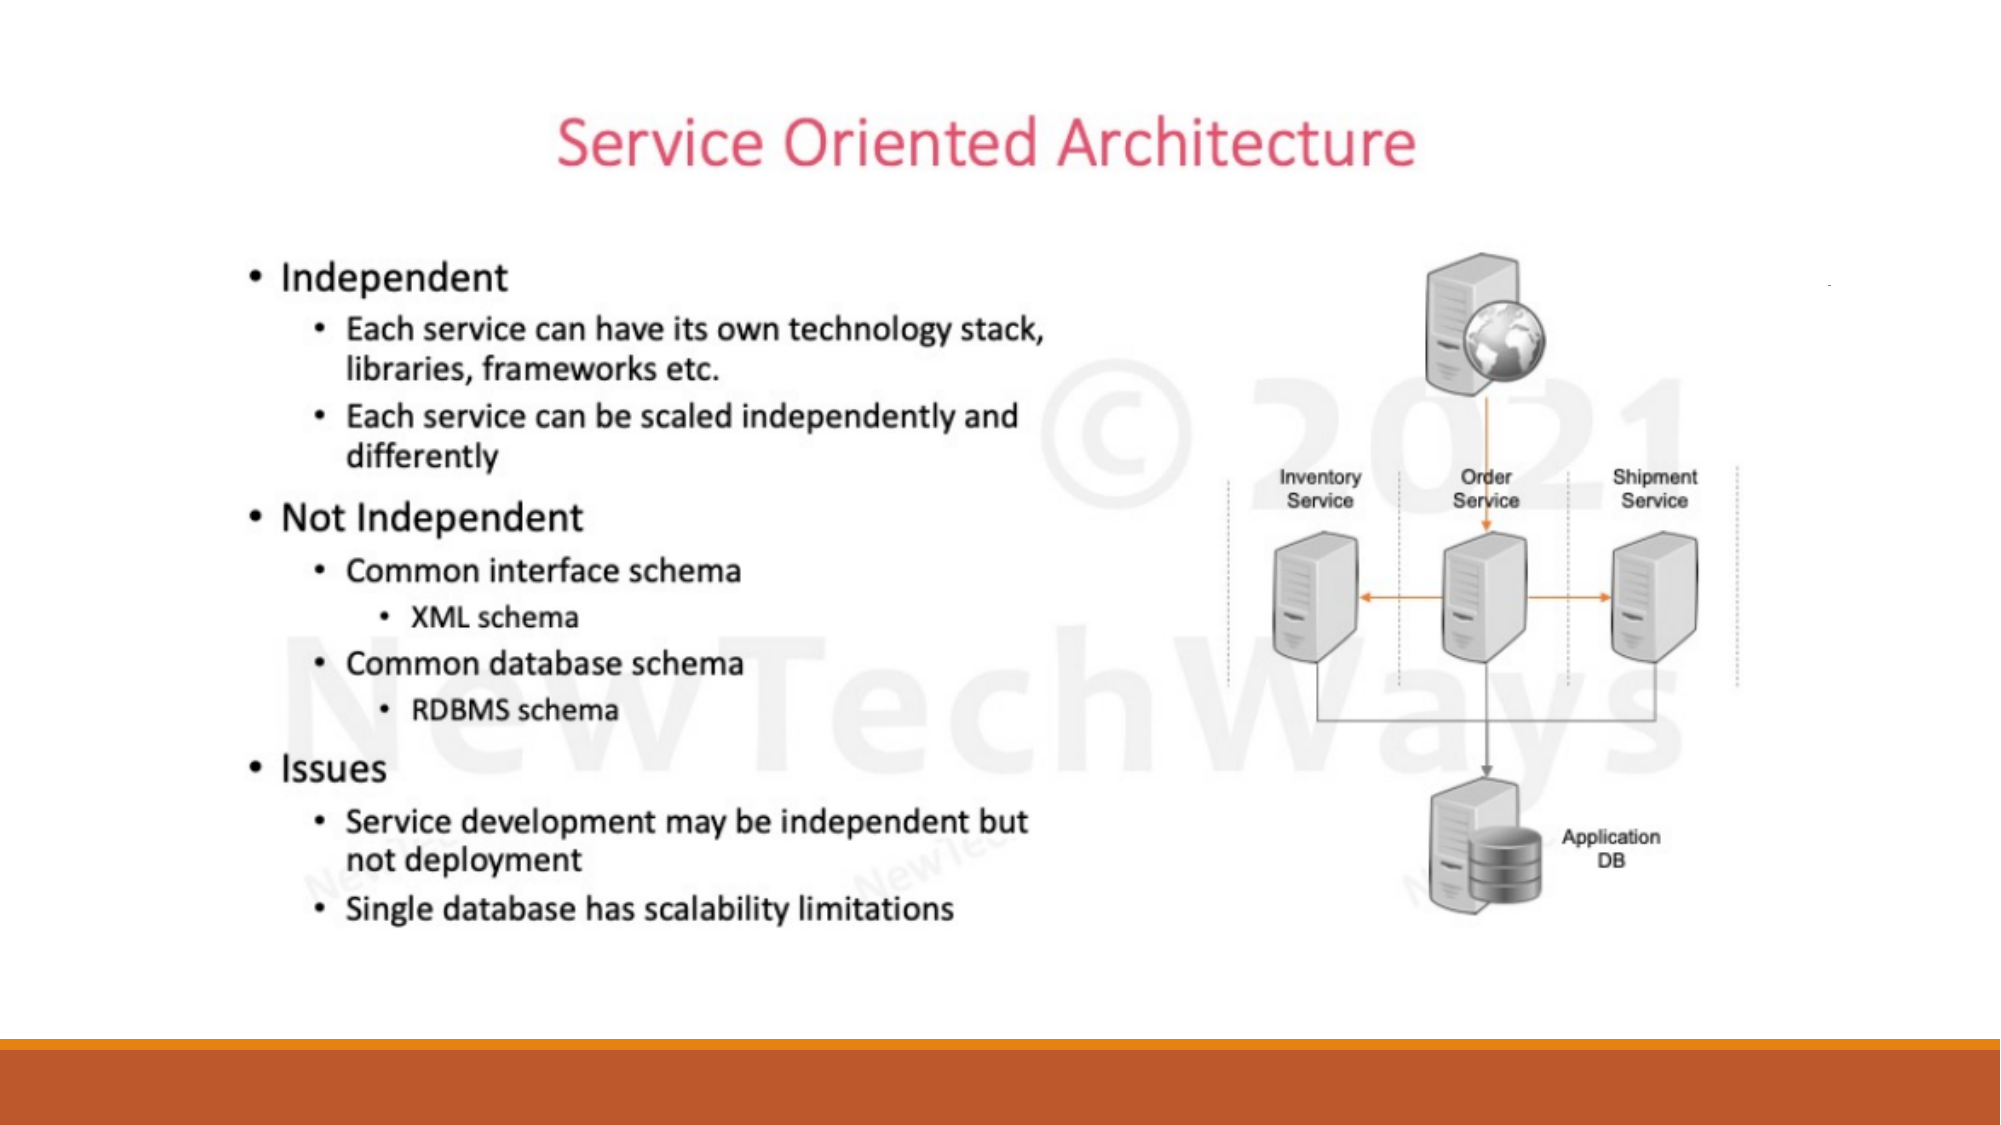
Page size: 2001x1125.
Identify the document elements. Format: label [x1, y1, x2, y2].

picture [170, 95, 1828, 938]
